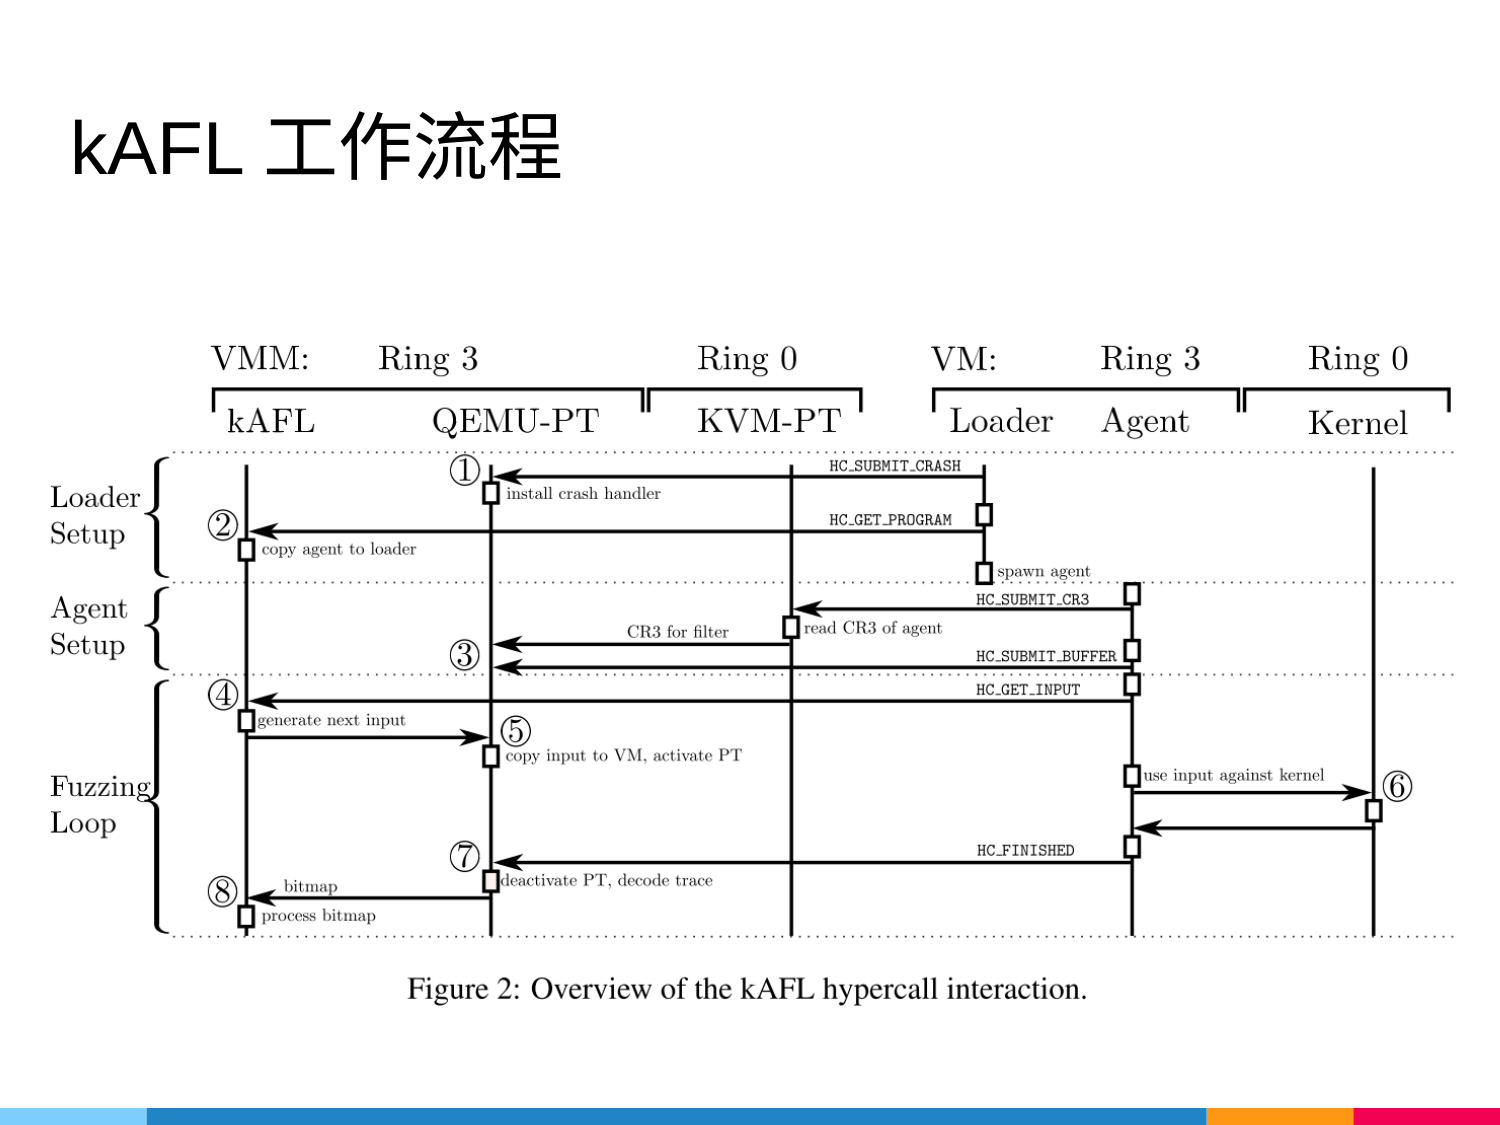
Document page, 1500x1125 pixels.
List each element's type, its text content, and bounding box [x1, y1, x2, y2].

title kAFL工作流程 [55, 16, 1368, 205]
picture [0, 304, 1473, 1012]
